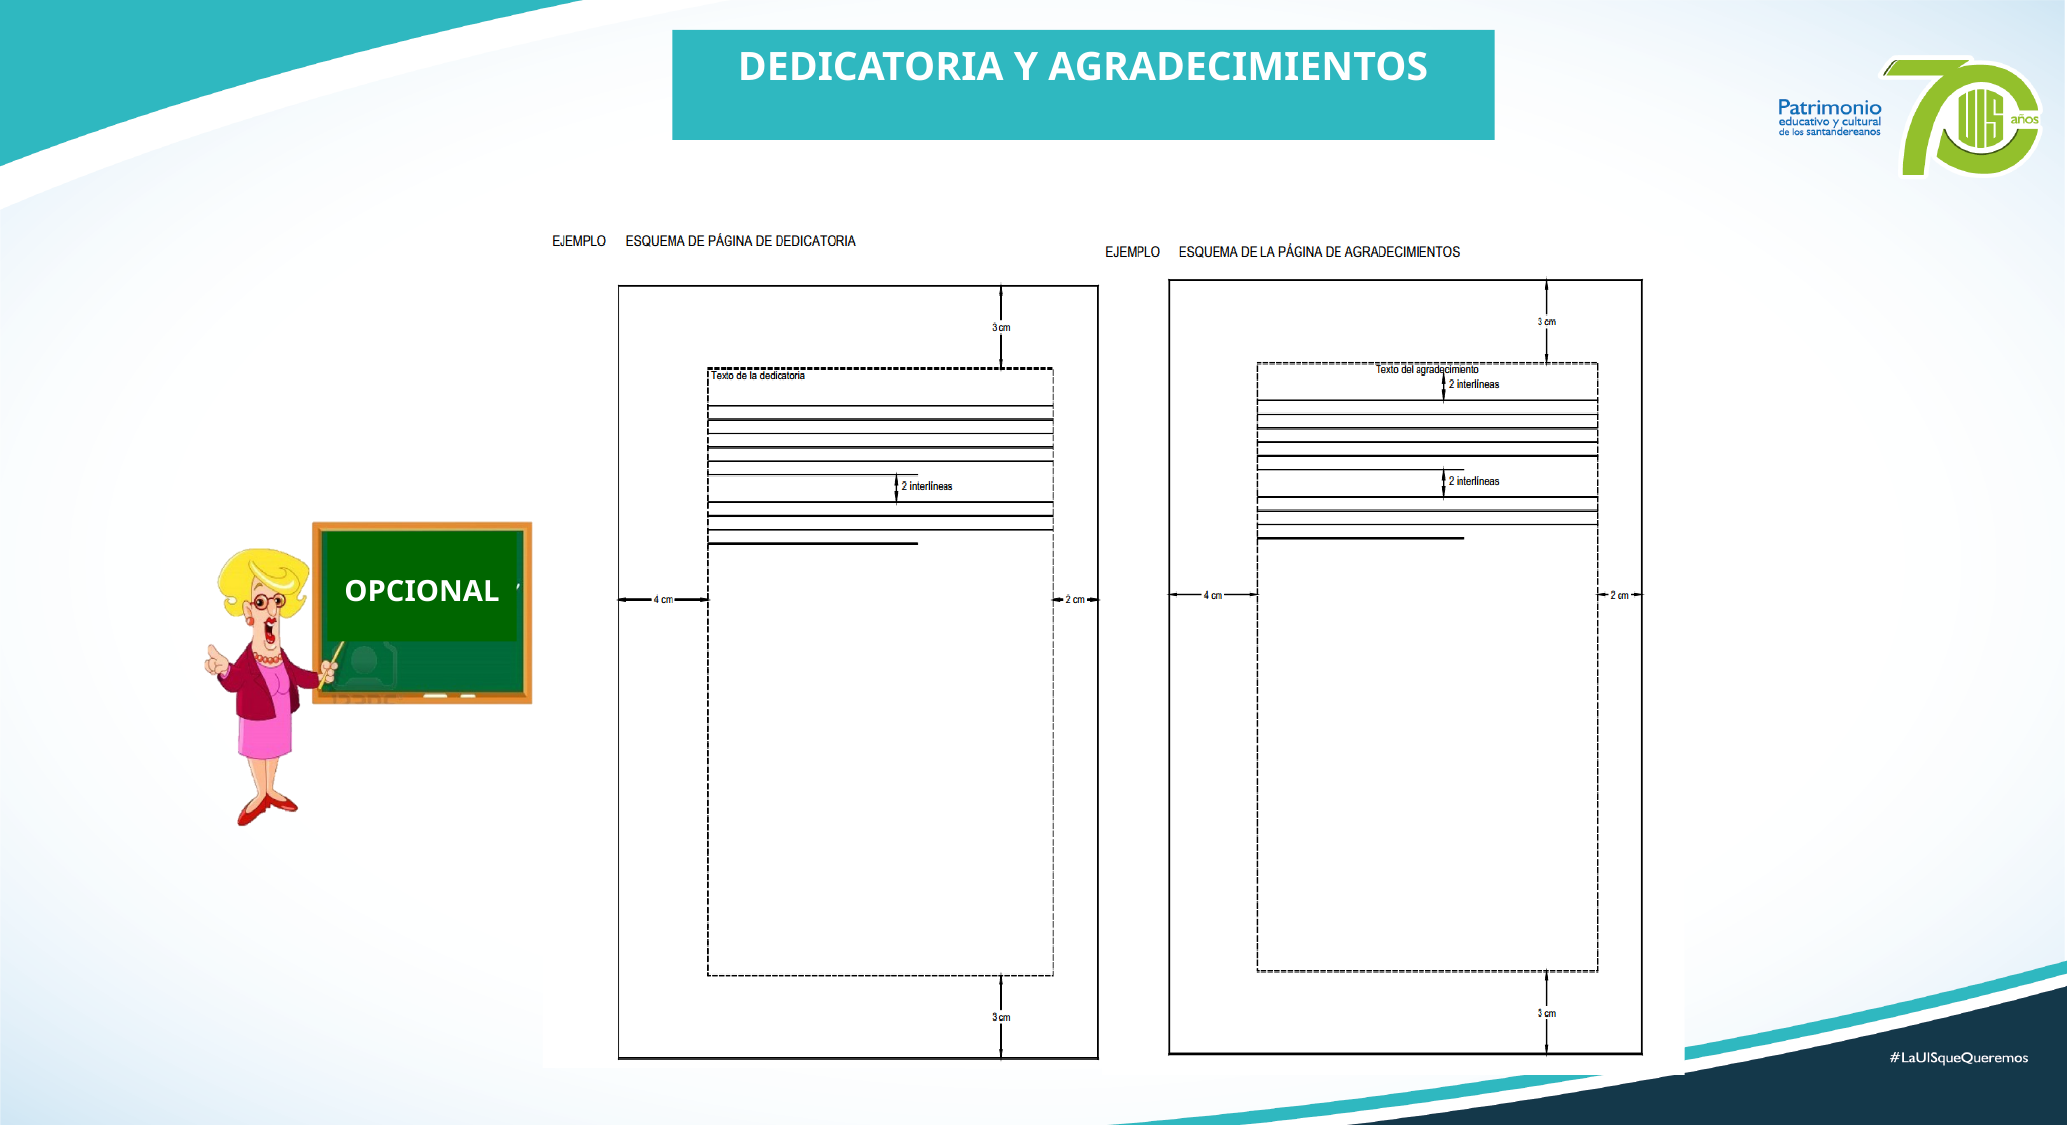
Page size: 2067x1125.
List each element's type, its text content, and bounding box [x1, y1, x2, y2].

text_box DEDICATORIA Y AGRADECIMIENTOS [672, 29, 1495, 140]
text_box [198, 214, 1685, 1076]
picture [0, 0, 2067, 1125]
